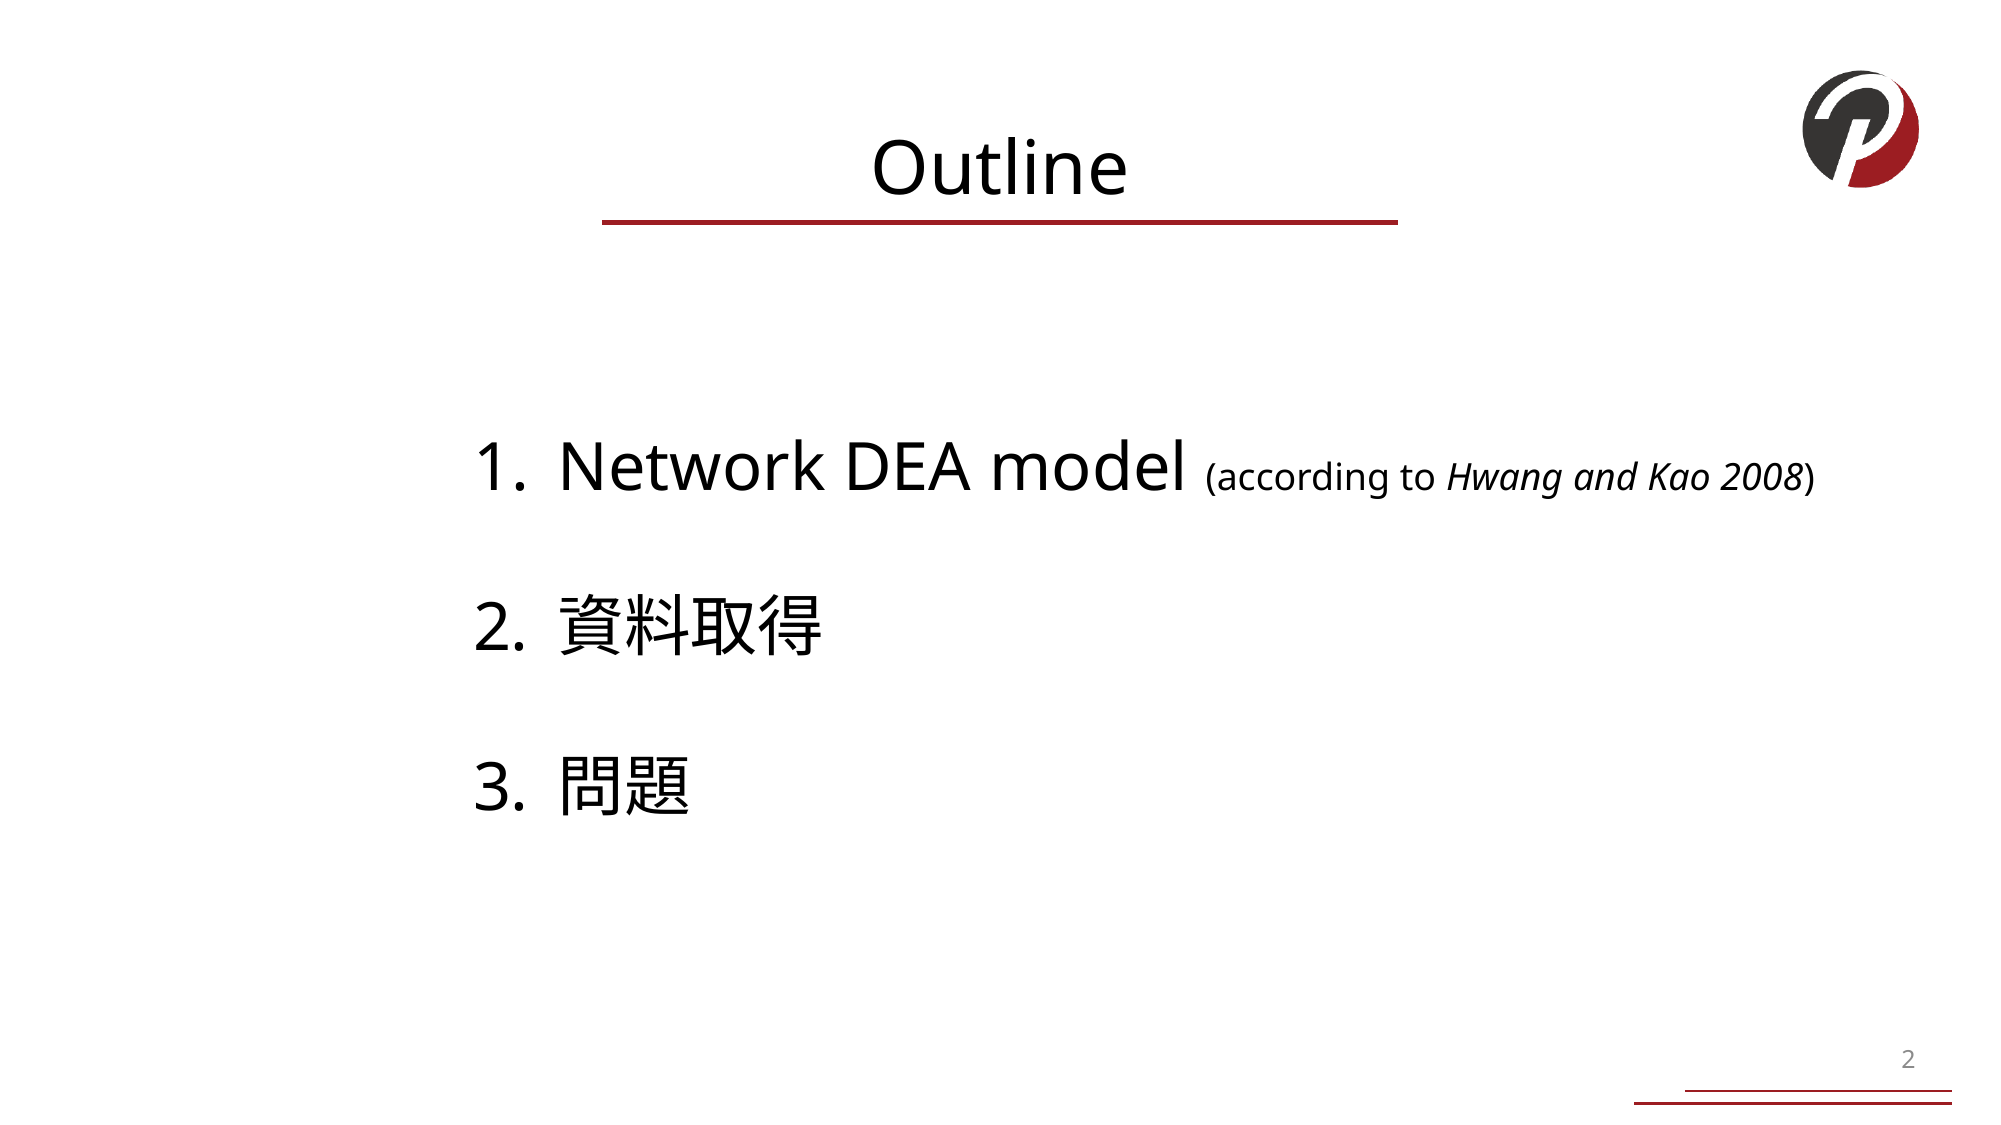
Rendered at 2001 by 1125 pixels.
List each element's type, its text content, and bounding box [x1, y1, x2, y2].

picture [1772, 55, 1931, 200]
text_box Network DEA model (according to Hwang and Kao 2008) 資料取得 問題 [458, 336, 1830, 832]
slide_number 2 [1710, 1030, 1931, 1091]
